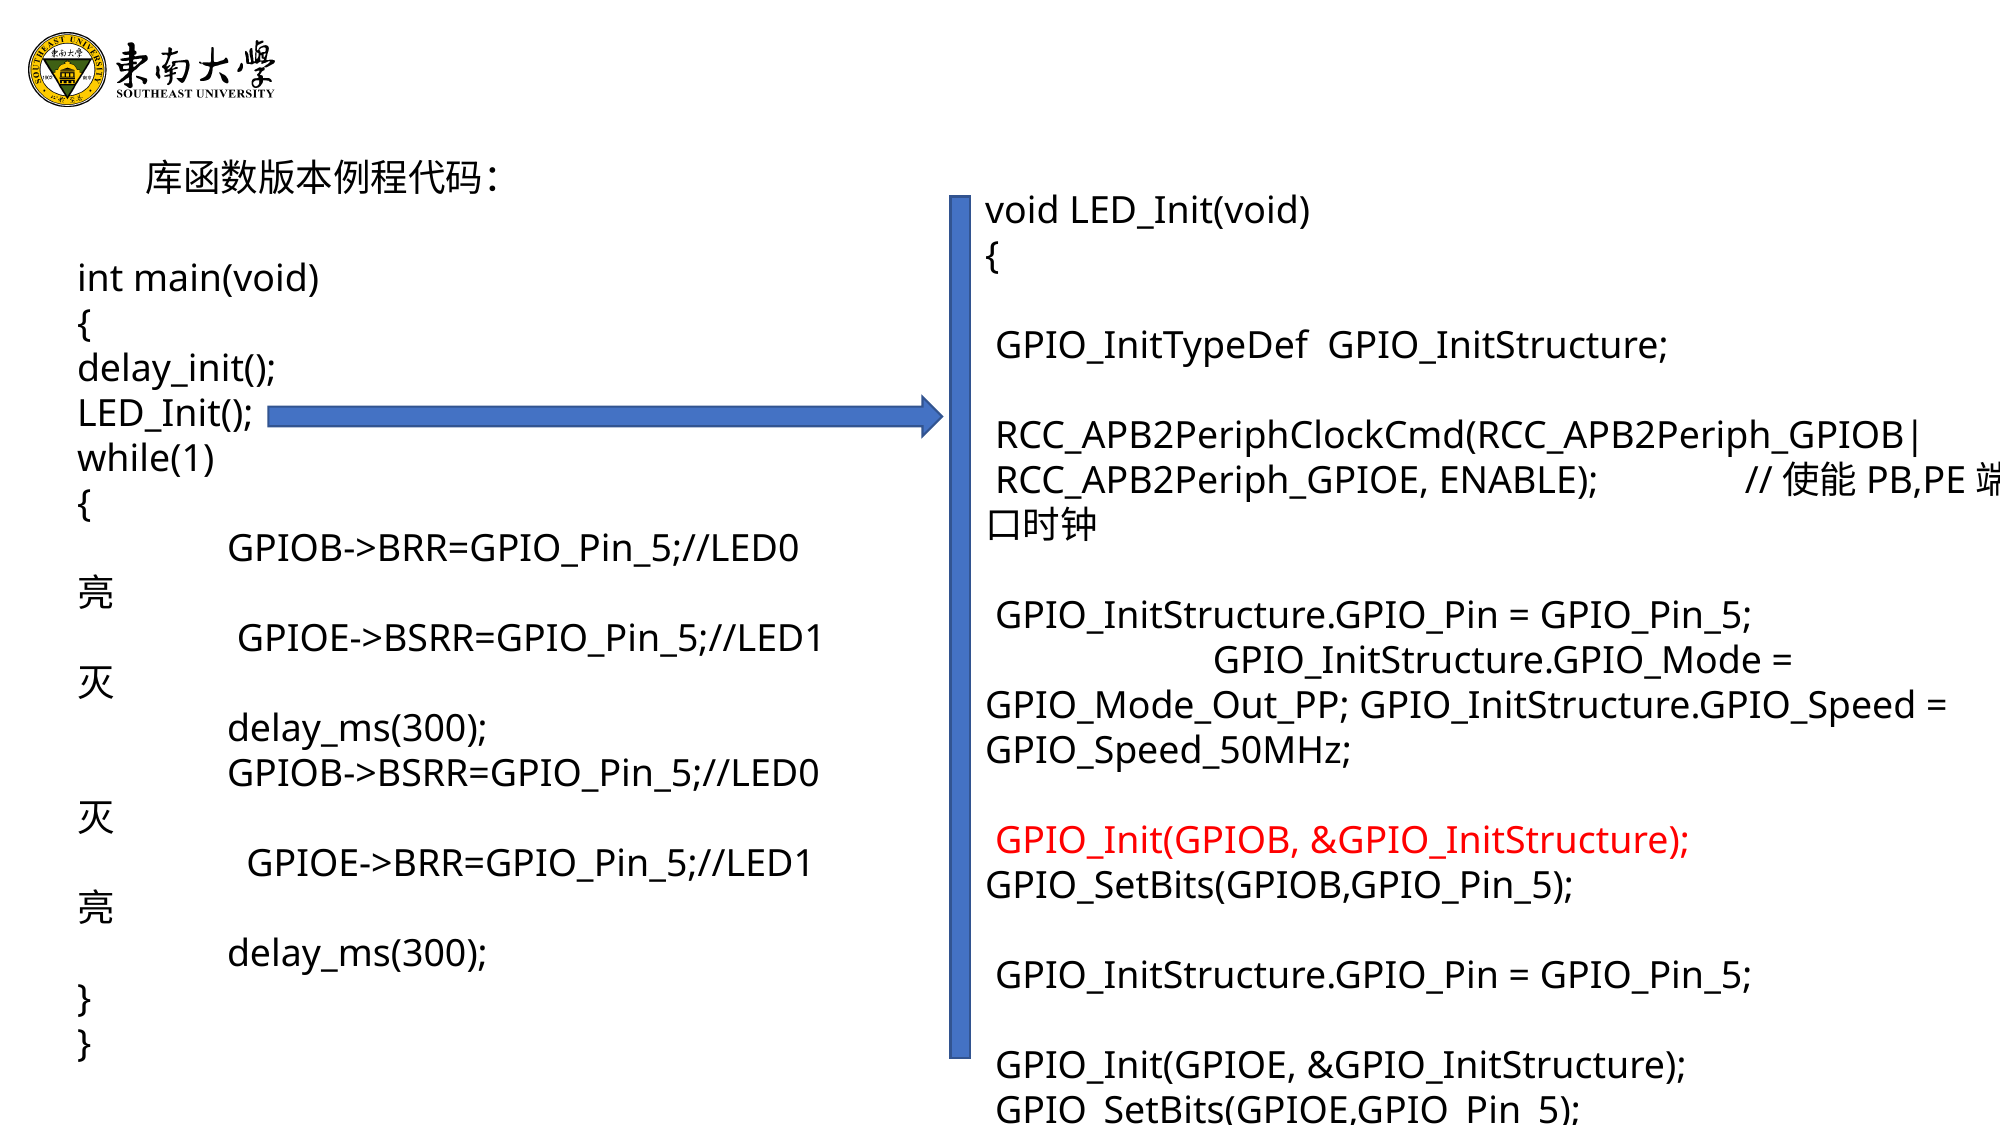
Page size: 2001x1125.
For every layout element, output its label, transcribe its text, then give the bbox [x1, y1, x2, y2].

text_box 库函数版本例程代码： [130, 146, 570, 206]
text_box [267, 394, 944, 439]
picture [28, 32, 275, 107]
text_box int main(void) { delay_init(); LED_Init(); while(1) { GPIOB->BRR=GPIO_Pin_5;//LED0亮 GPIOE->BSRR=GPIO_Pin_5;//LED1灭 delay_ms(300); GPIOB->BSRR=GPIO_Pin_5;//LED0灭 GPIOE->BRR=GPIO_Pin_5;//LED1亮 delay_ms(300); } } [62, 246, 854, 1072]
text_box [949, 195, 971, 1059]
text_box void LED_Init(void) { GPIO_InitTypeDef GPIO_InitStructure; RCC_APB2PeriphClockCmd(RCC_APB2Periph_GPIOB| RCC_APB2Periph_GPIOE, ENABLE); //使能PB,PE端口时钟 GPIO_InitStructure.GPIO_Pin = GPIO_Pin_5; GPIO_InitStructure.GPIO_Mode = GPIO_Mode_Out_PP; GPIO_InitStructure.GPIO_Speed = GPIO_Speed_50MHz; GPIO_Init(GPIOB, &GPIO_InitStructure); GPIO_SetBits(GPIOB,GPIO_Pin_5); GPIO_InitStructure.GPIO_Pin = GPIO_Pin_5; GPIO_Init(GPIOE, &GPIO_InitStructure); GPIO_SetBits(GPIOE,GPIO_Pin_5); } [970, 178, 2000, 1125]
